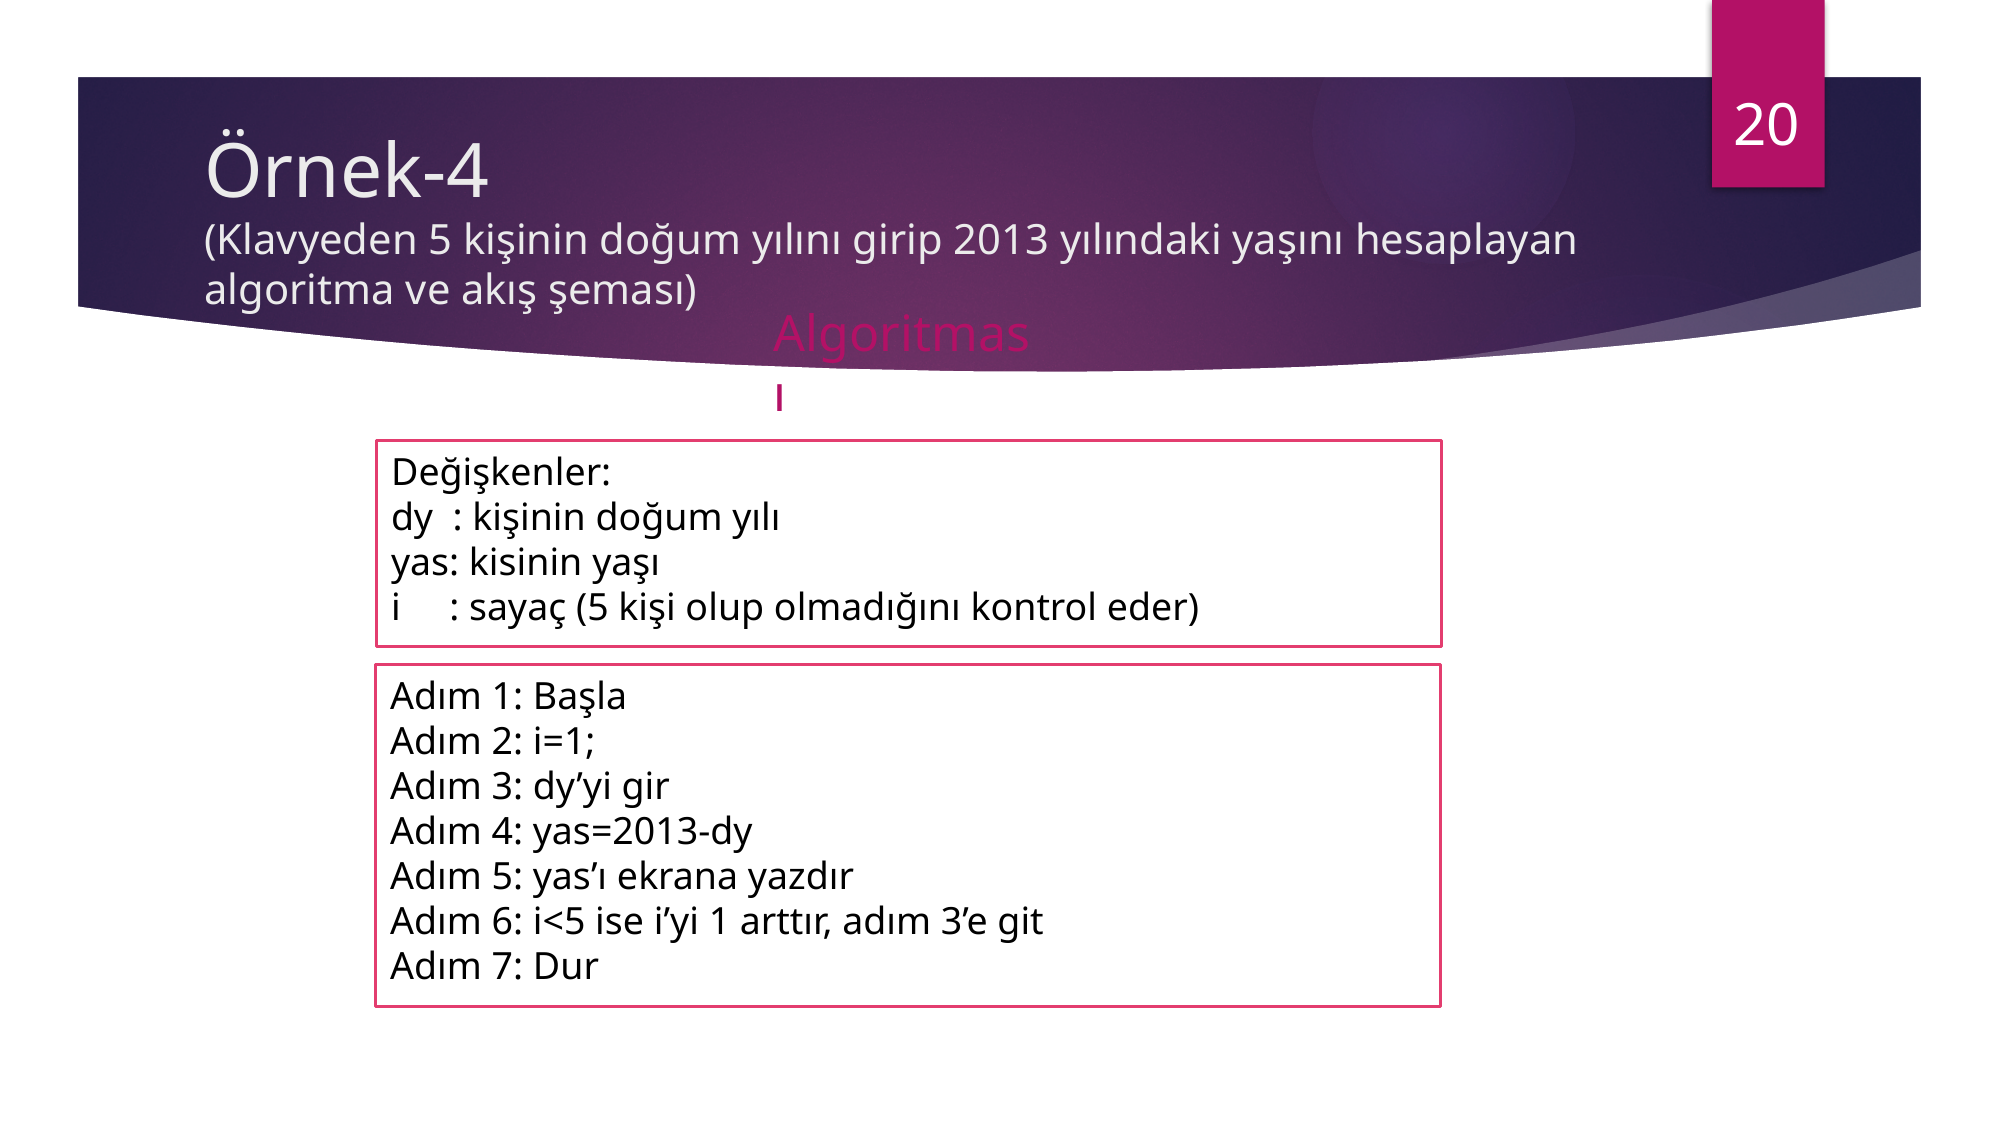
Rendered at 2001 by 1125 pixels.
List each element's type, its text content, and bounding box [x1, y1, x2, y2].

title Örnek-4 (Klavyeden 5 kişinin doğum yılını girip 2013 yılındaki yaşını hesaplayan algoritma ve akış şeması) [189, 159, 1627, 276]
text_box Adım 1: Başla Adım 2: i=1; Adım 3: dy’yi gir Adım 4: yas=2013-dy Adım 5: yas’ı ekrana yazdır Adım 6: i<5 ise i’yi 1 arttır, adım 3’e git Adım 7: Dur [374, 663, 1442, 1008]
list Algoritması [758, 334, 1058, 429]
text_box Değişkenler: dy : kişinin doğum yılı yas: kisinin yaşı i : sayaç (5 kişi olup olmadığını kontrol eder) [375, 439, 1443, 648]
slide_number 20 [1698, 48, 1836, 175]
